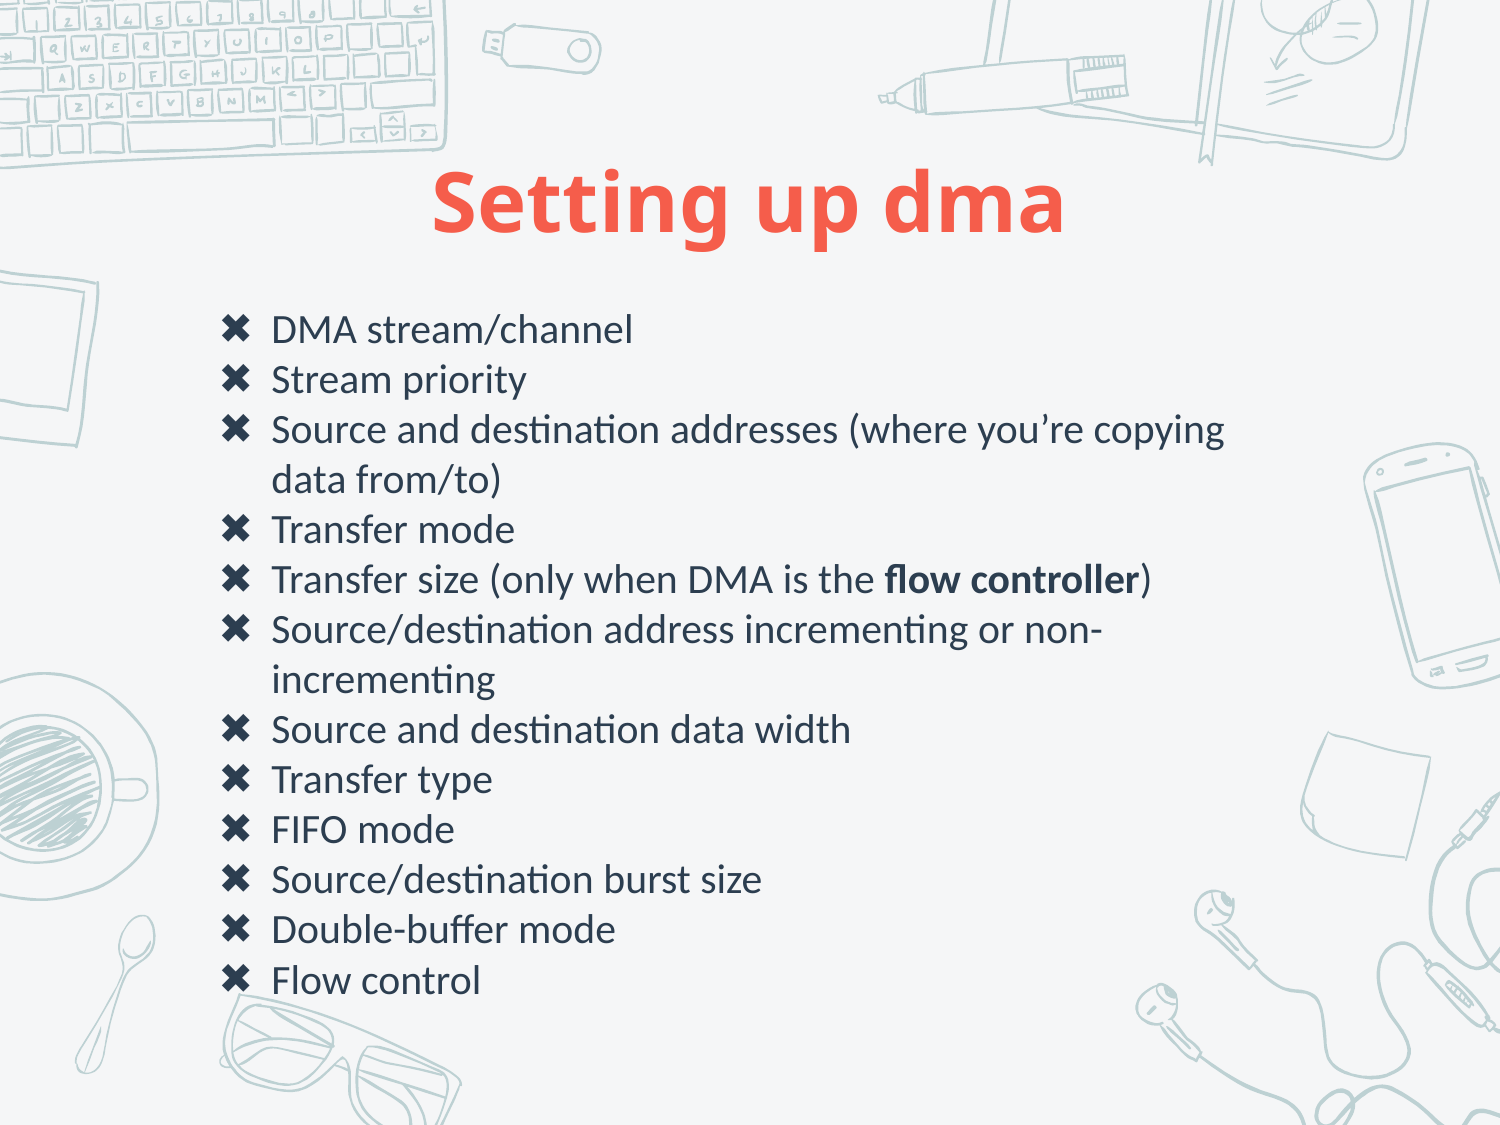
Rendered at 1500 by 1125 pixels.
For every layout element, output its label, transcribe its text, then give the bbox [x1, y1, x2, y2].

list DMA stream/channel Stream priority Source and destination addresses (where you’re copying data from/to) Transfer mode Transfer size (only when DMA is the flow controller) Source/destination address incrementing or non-incrementing Source and destination data width Transfer type FIFO mode Source/destination burst size Double-buffer mode Flow control [185, 287, 1315, 1053]
title Setting up dma [185, 136, 1315, 264]
